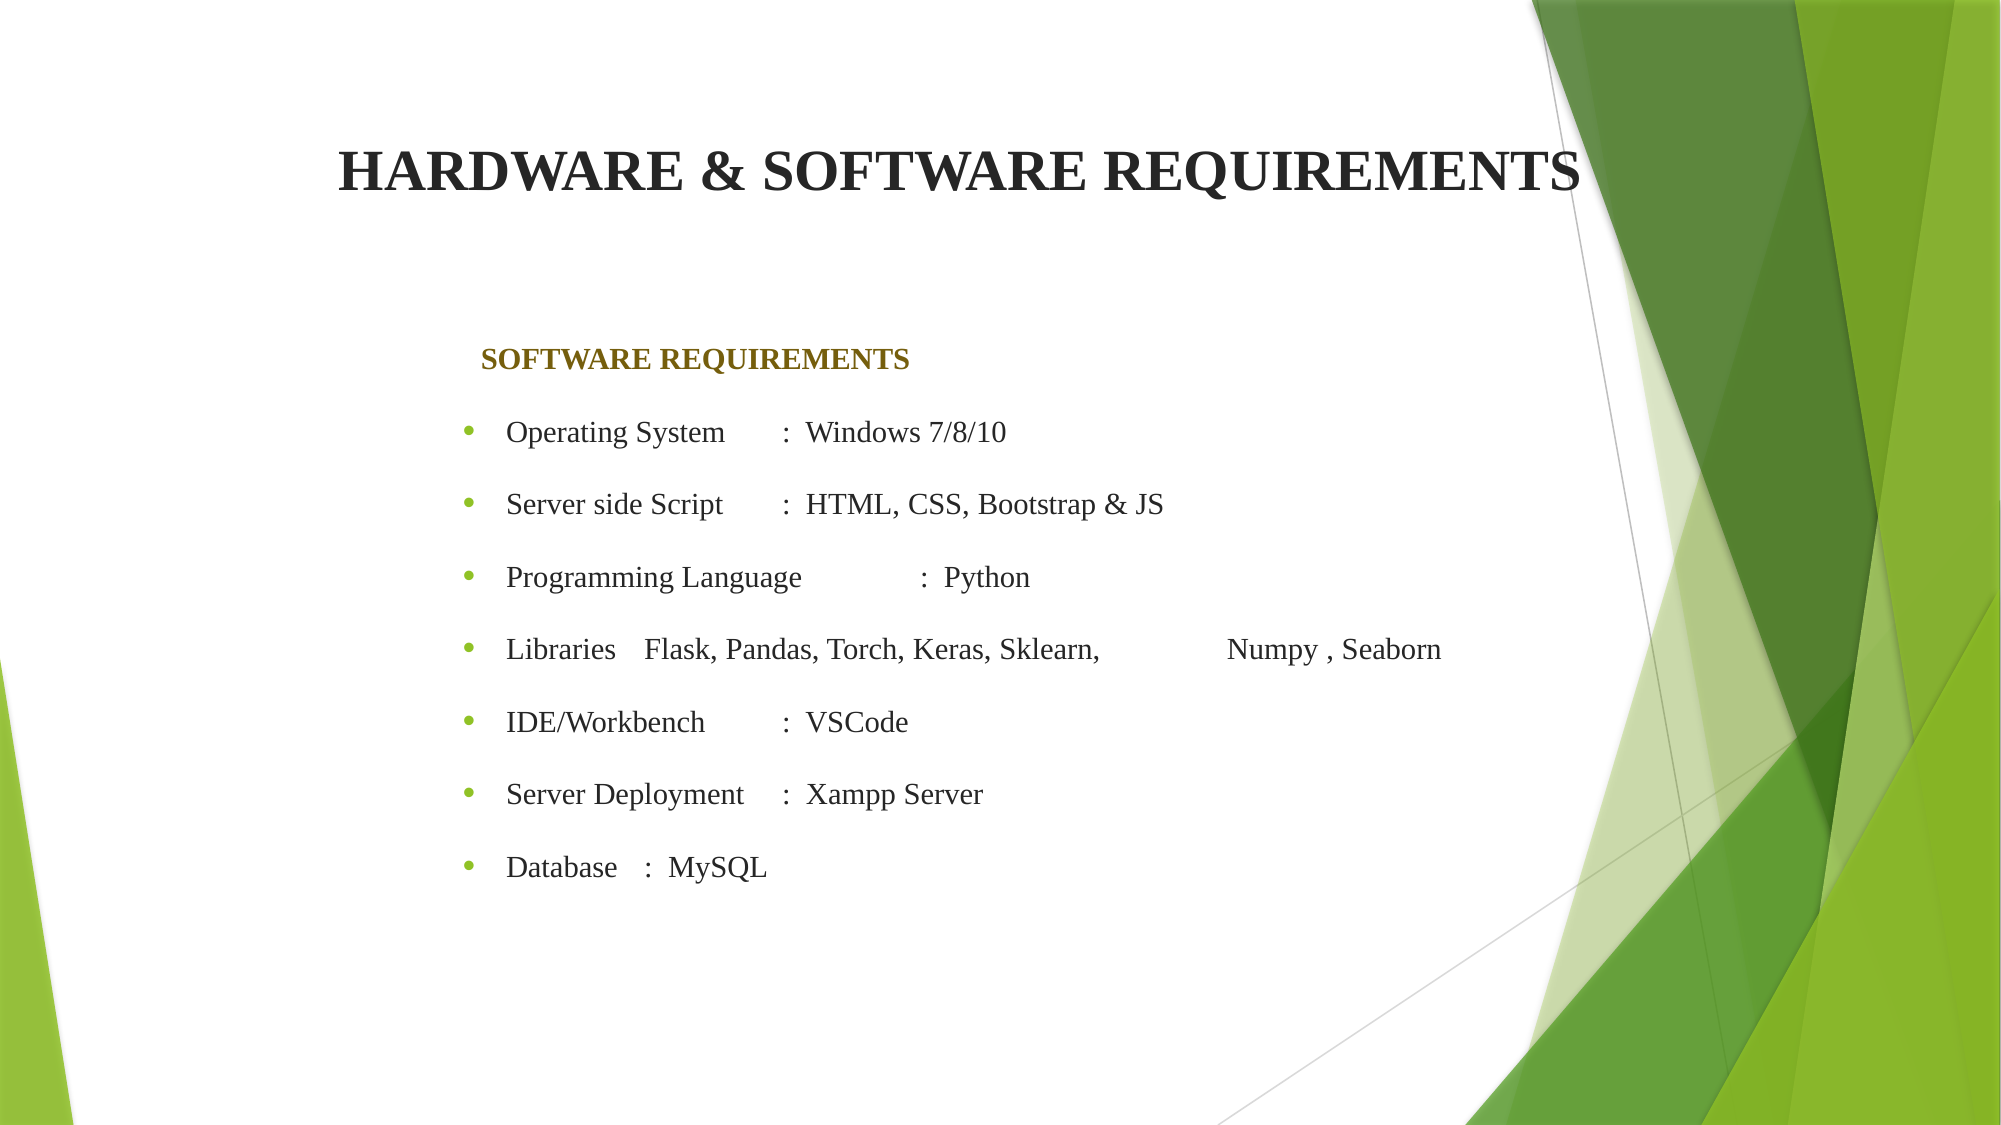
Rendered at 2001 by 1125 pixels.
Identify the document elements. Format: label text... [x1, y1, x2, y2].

text_box HARDWARE & SOFTWARE REQUIREMENTS [244, 124, 1676, 314]
text_box SOFTWARE REQUIREMENTS Operating System : Windows 7/8/10 Server side Script : HTML, CSS, Bootstrap & JS Programming Language : Python Libraries Flask, Pandas, Torch, Keras, Sklearn, Numpy , Seaborn IDE/Workbench : VSCode Server Deployment : Xampp Server Database : MySQL [448, 314, 1472, 1001]
